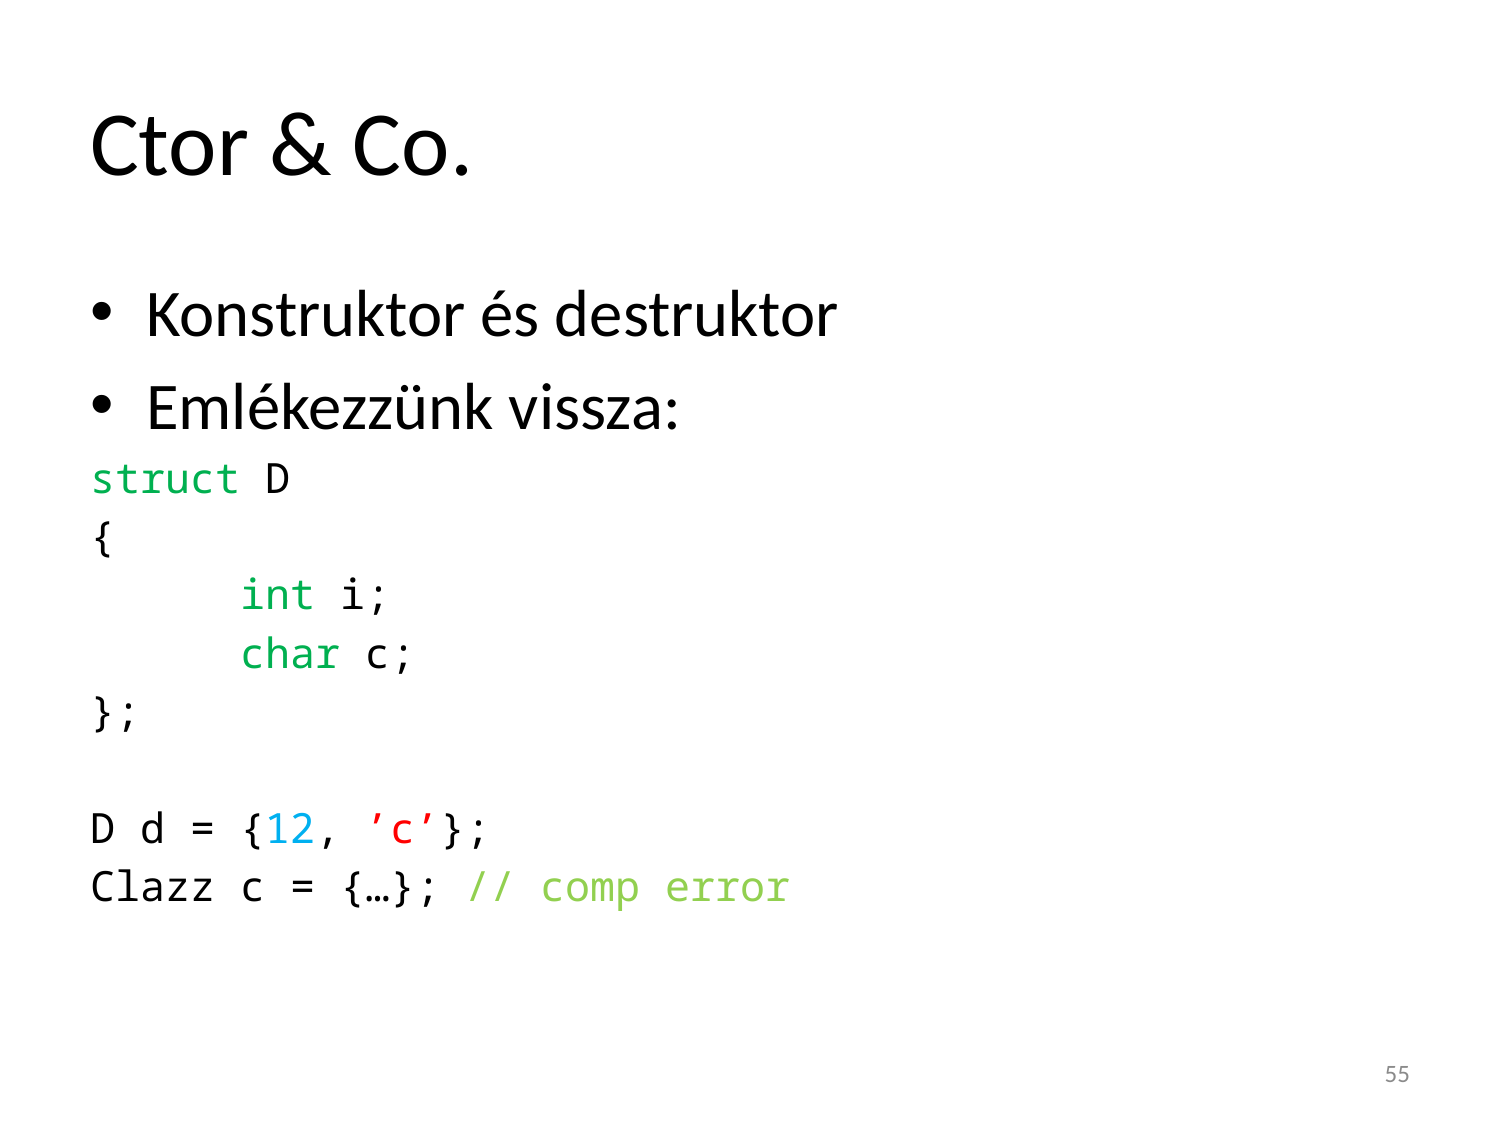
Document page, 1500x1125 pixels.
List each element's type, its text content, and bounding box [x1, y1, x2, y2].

title Ctor & Co. [74, 44, 1426, 233]
list Konstruktor és destruktor Emlékezzünk vissza: struct D { int i; char c; }; D d = {12, ’c’}; Clazz c = {…}; // comp error [74, 262, 1426, 1006]
slide_number 55 [1074, 1042, 1425, 1103]
